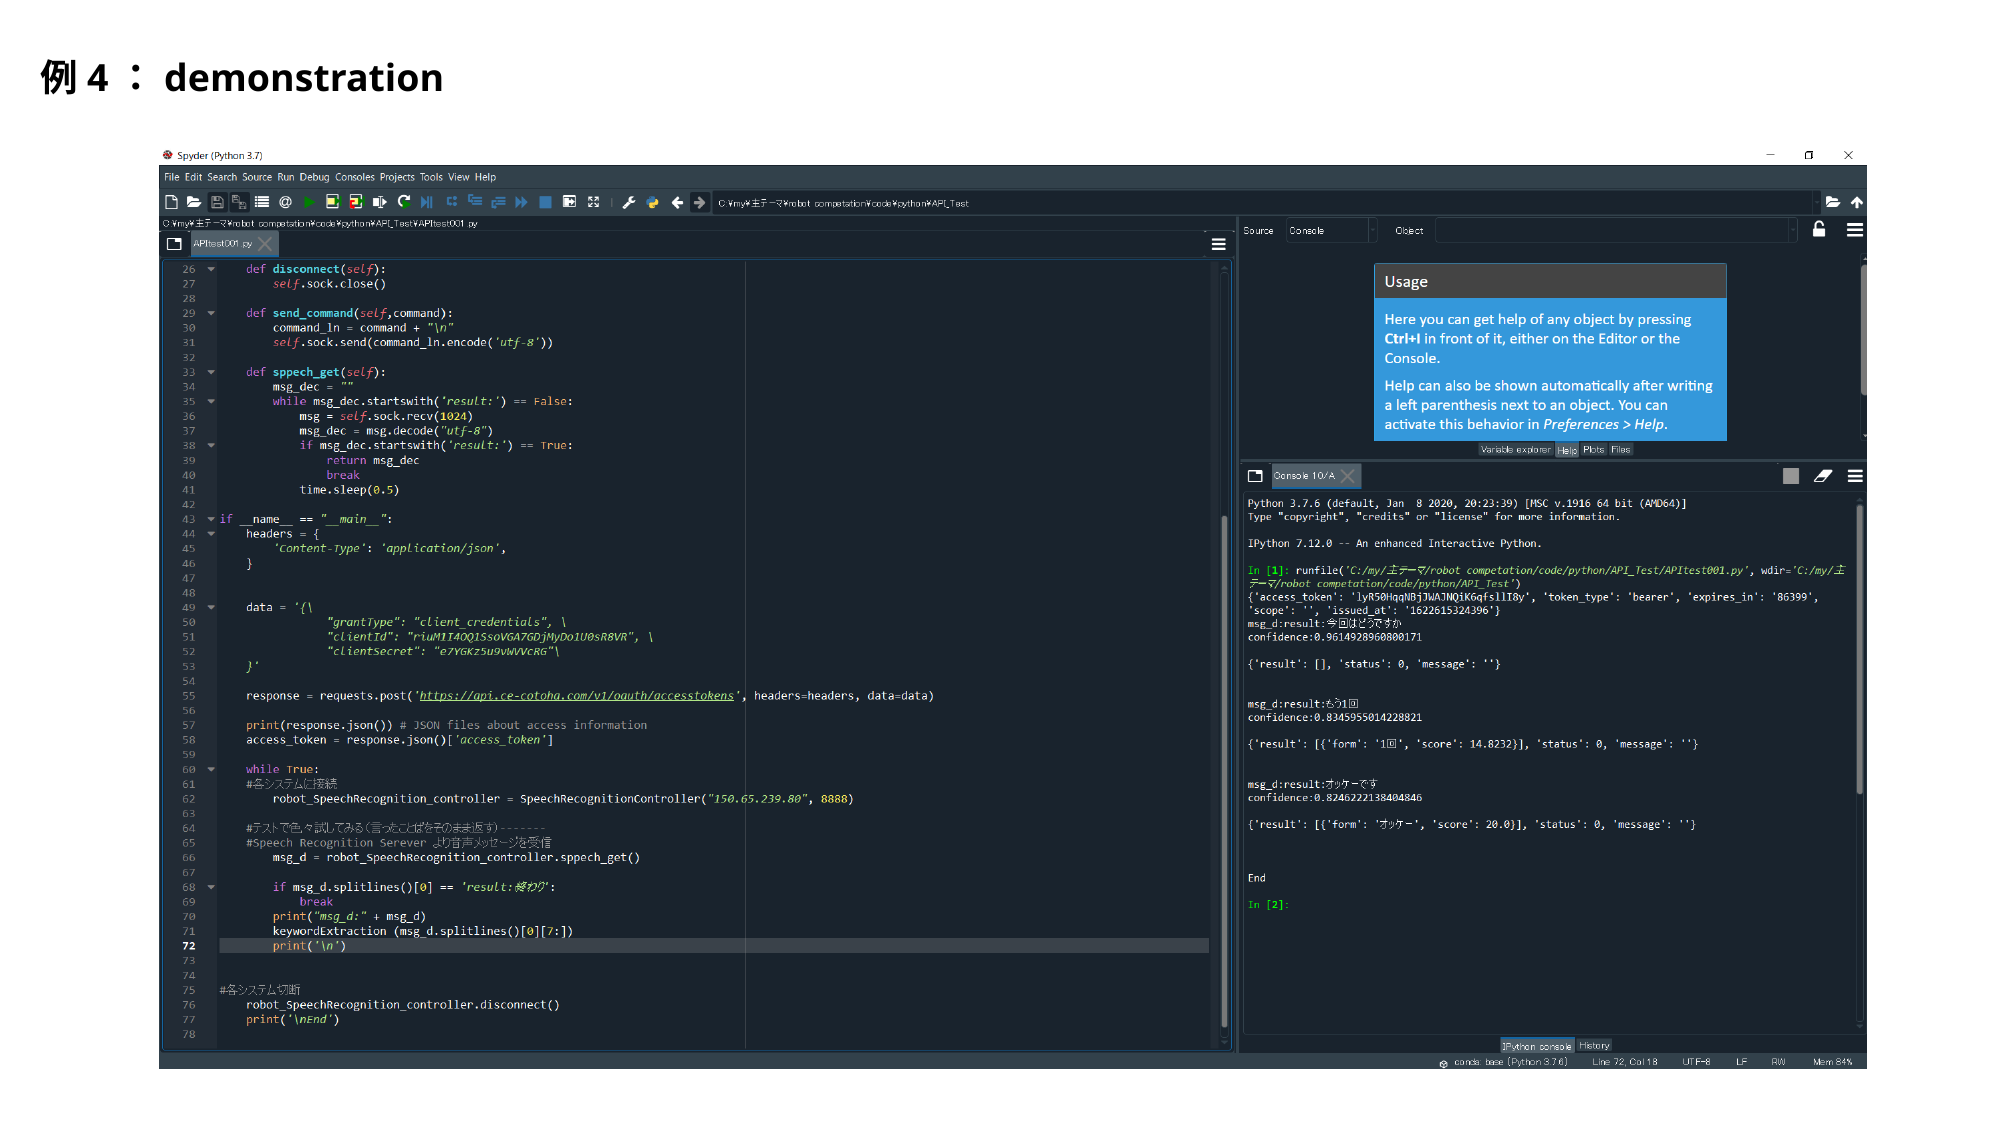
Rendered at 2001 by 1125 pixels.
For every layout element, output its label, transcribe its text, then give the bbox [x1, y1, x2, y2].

text_box 例4：demonstration [25, 46, 460, 107]
picture [159, 146, 1867, 1069]
